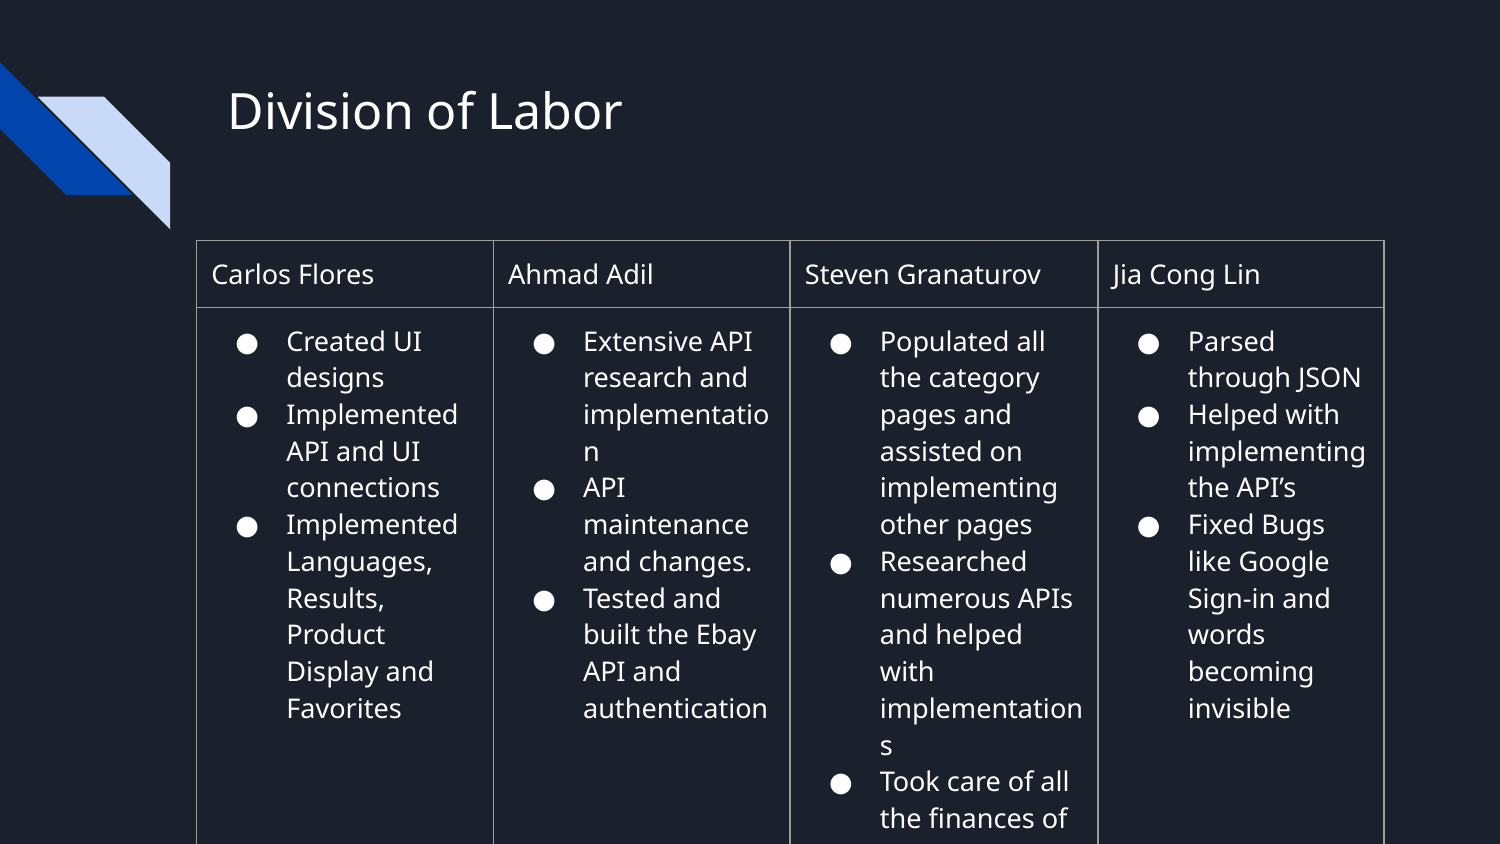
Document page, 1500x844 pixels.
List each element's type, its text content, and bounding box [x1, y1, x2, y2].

table_cell Parsed through JSON Helped with implementing the API’s Fixed Bugs like Google Sign-in and words becoming invisible [1099, 308, 1383, 844]
table_header Carlos Flores [197, 241, 493, 307]
table_cell Created UI designs Implemented API and UI connections Implemented Languages, Results, Product Display and Favorites [197, 308, 493, 844]
table_header Steven Granaturov [791, 241, 1097, 307]
table_cell Populated all the category pages and assisted on implementing other pages Researched numerous APIs and helped with implementations Took care of all the finances of the project [791, 308, 1097, 844]
table_header Jia Cong Lin [1099, 241, 1383, 307]
table_cell Extensive API research and implementation API maintenance and changes. Tested and built the Ebay API and authentication [494, 308, 789, 844]
table_header Ahmad Adil [494, 241, 789, 307]
title Division of Labor [212, 64, 1368, 215]
